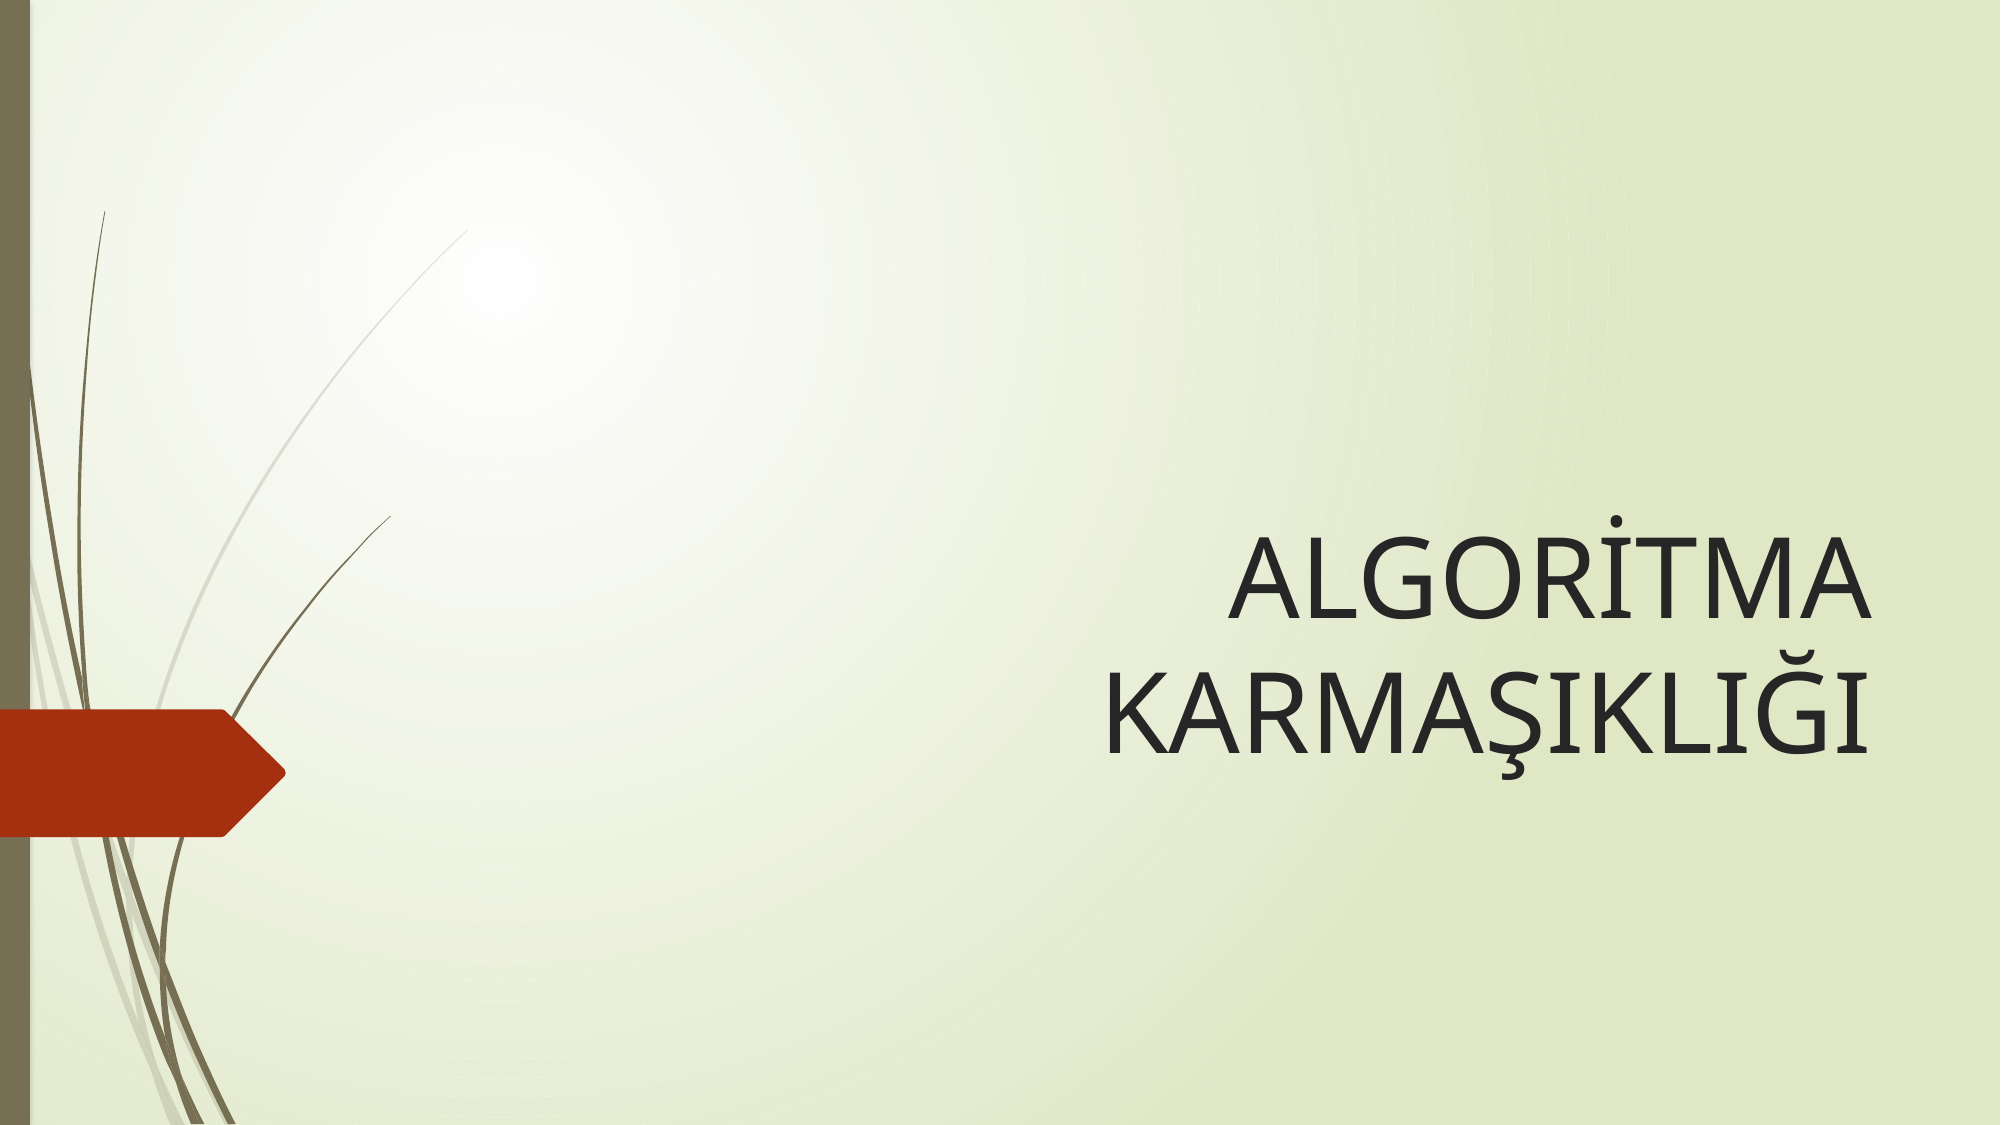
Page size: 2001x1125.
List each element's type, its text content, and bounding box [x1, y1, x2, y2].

title ALGORİTMA KARMAŞIKLIĞI [424, 412, 1888, 784]
